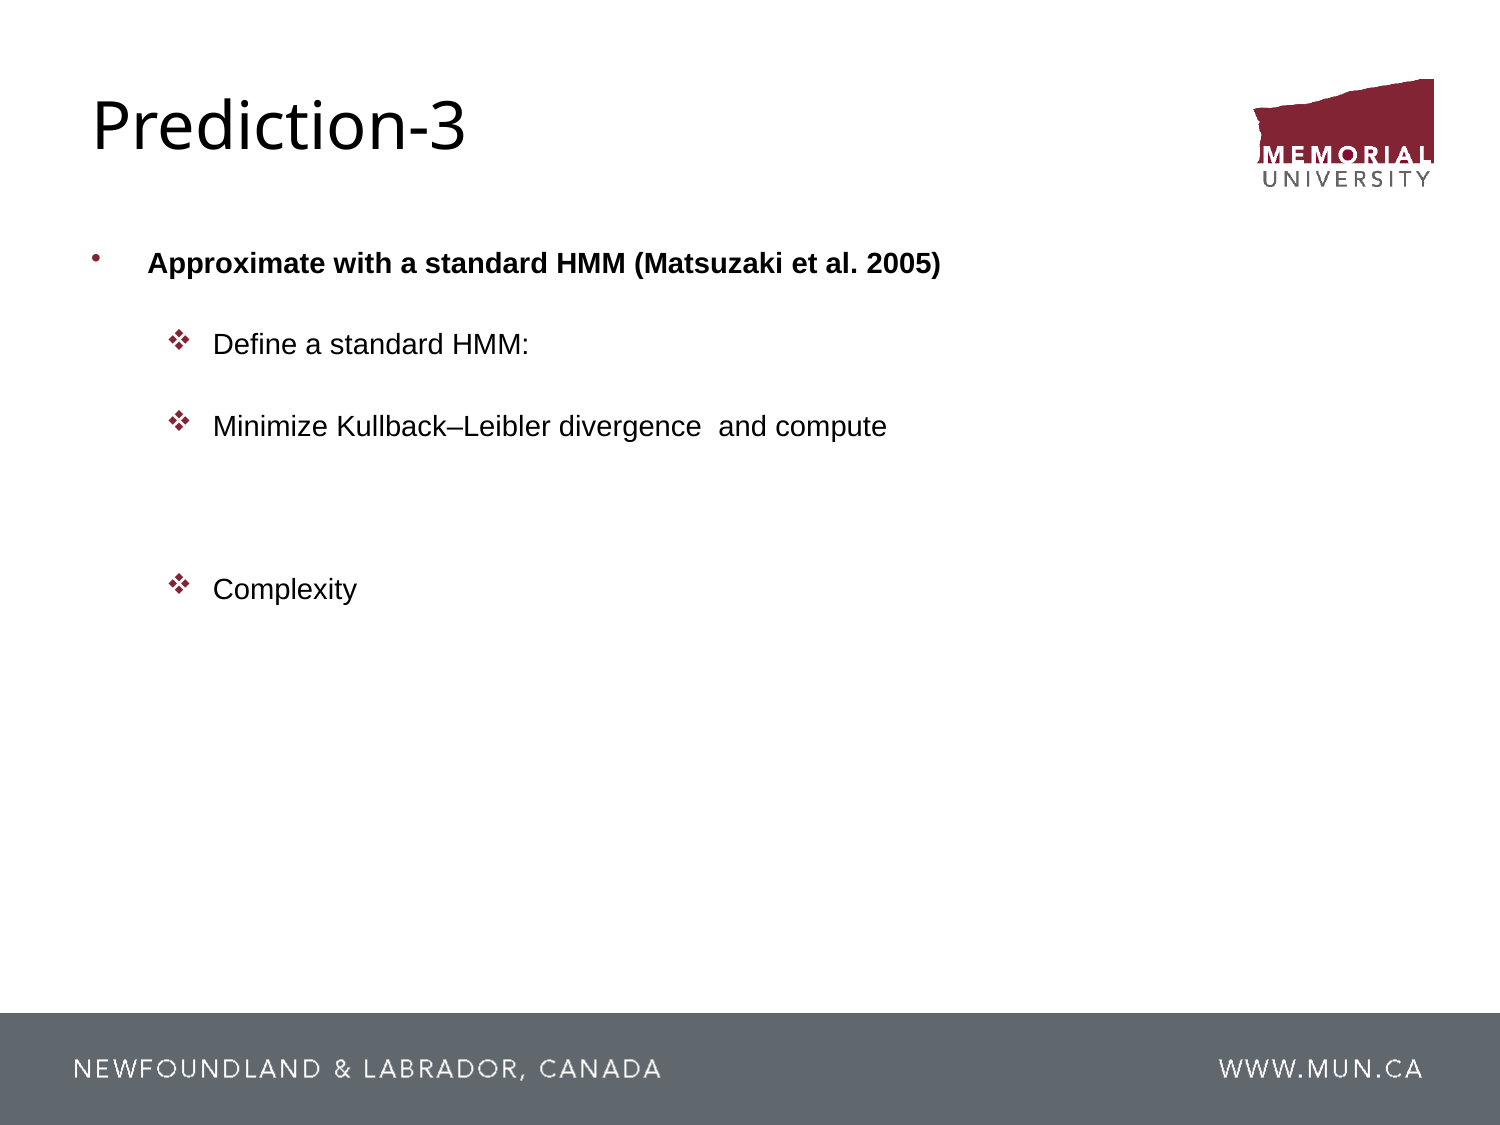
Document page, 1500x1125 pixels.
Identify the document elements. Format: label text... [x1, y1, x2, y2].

picture [0, 1013, 1500, 1125]
title Prediction-3 [76, 60, 1225, 186]
picture [1253, 79, 1434, 187]
